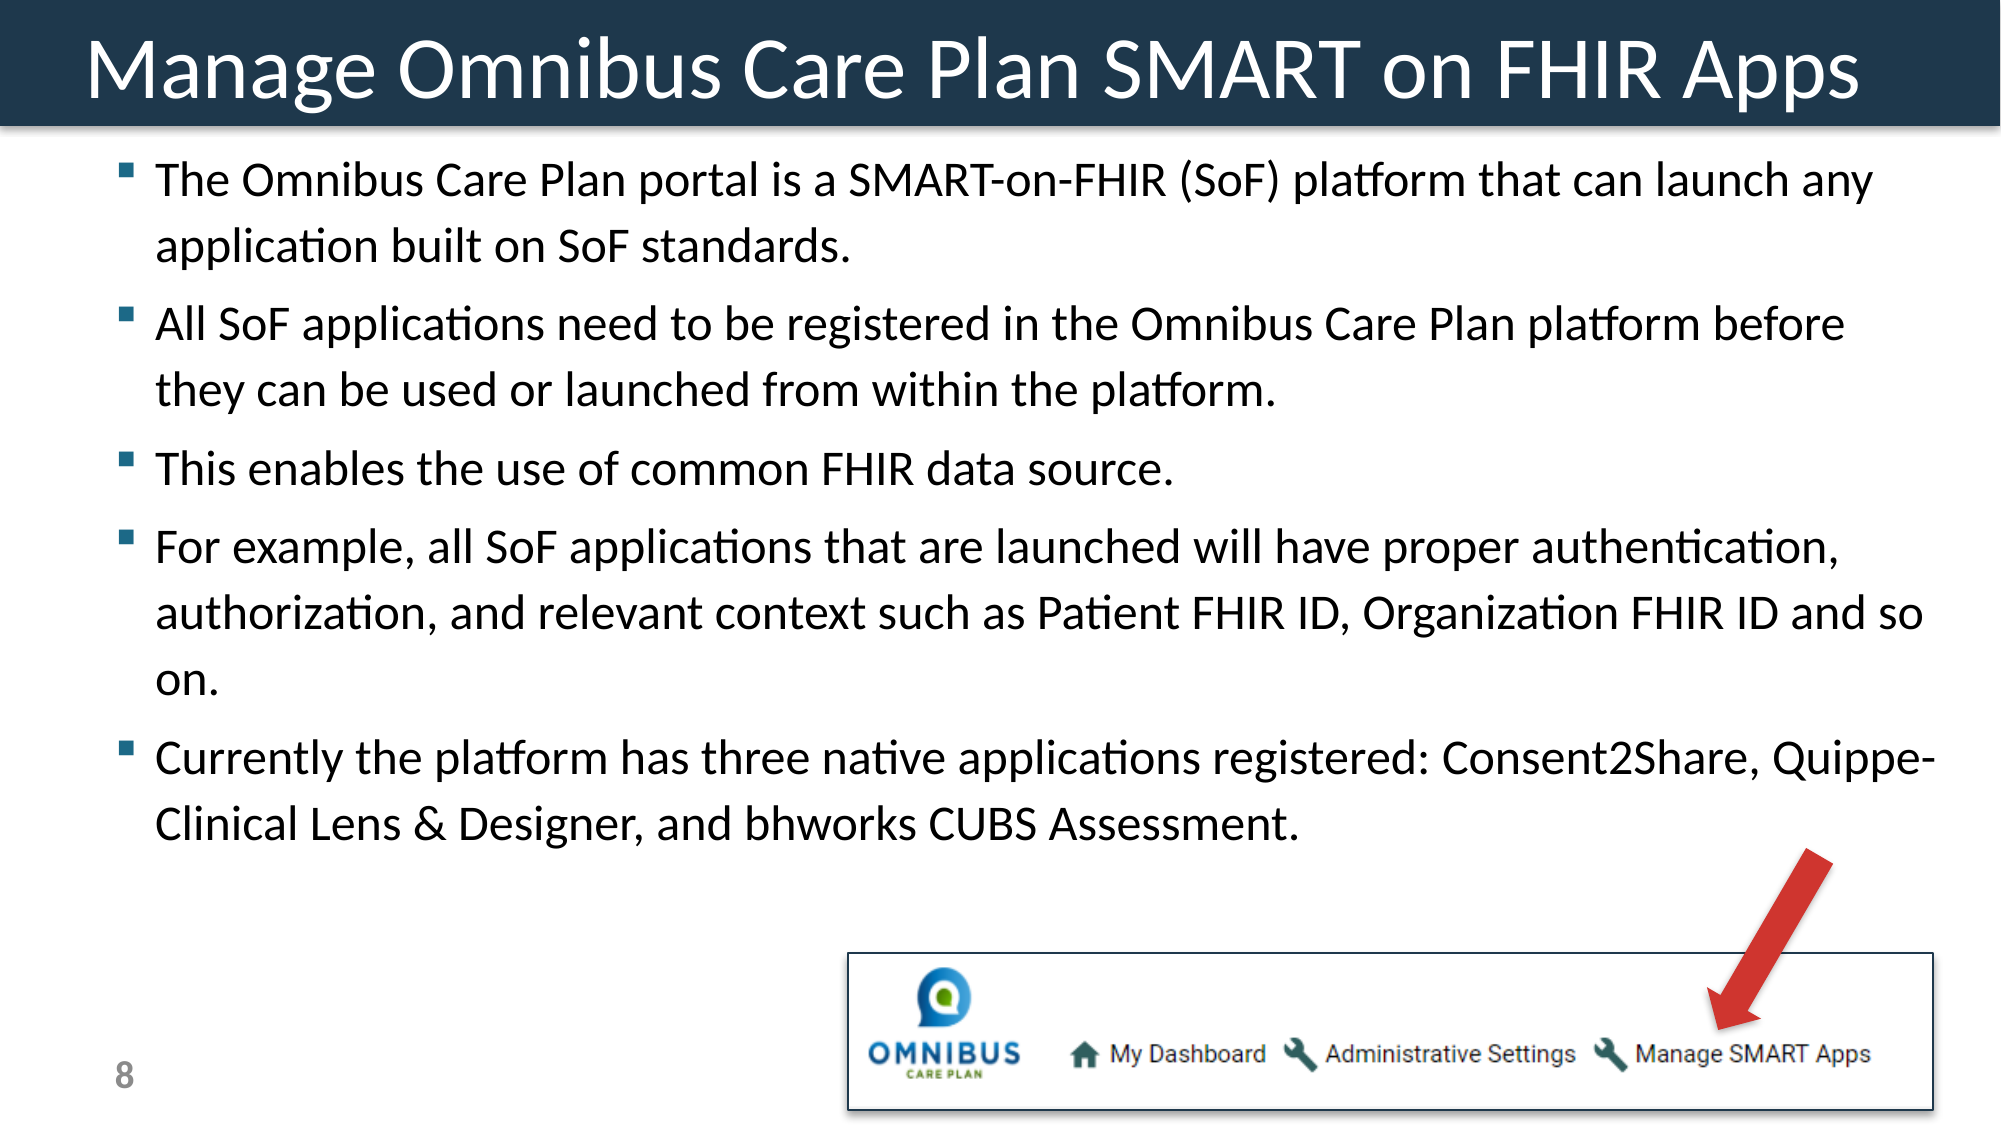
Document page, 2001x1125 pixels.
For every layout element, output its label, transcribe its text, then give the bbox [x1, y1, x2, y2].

text_box [1745, 847, 1834, 951]
slide_number 8 [99, 1042, 550, 1103]
list The Omnibus Care Plan portal is a SMART-on-FHIR (SoF) platform that can launch any application built on SoF standards. All SoF applications need to be registered in the Omnibus Care Plan platform before they can be used or launched from within the platform. This enables the use of common FHIR data source. For example, all SoF applications that are launched will have proper authentication, authorization, and relevant context such as Patient FHIR ID, Organization FHIR ID and so on. Currently the platform has three native applications registered: Consent2Share, Quippe-Clinical Lens & Designer, and bhworks CUBS Assessment. [99, 140, 1958, 933]
title Manage Omnibus Care Plan SMART on FHIR Apps [69, 10, 1900, 115]
picture [848, 953, 1933, 1110]
